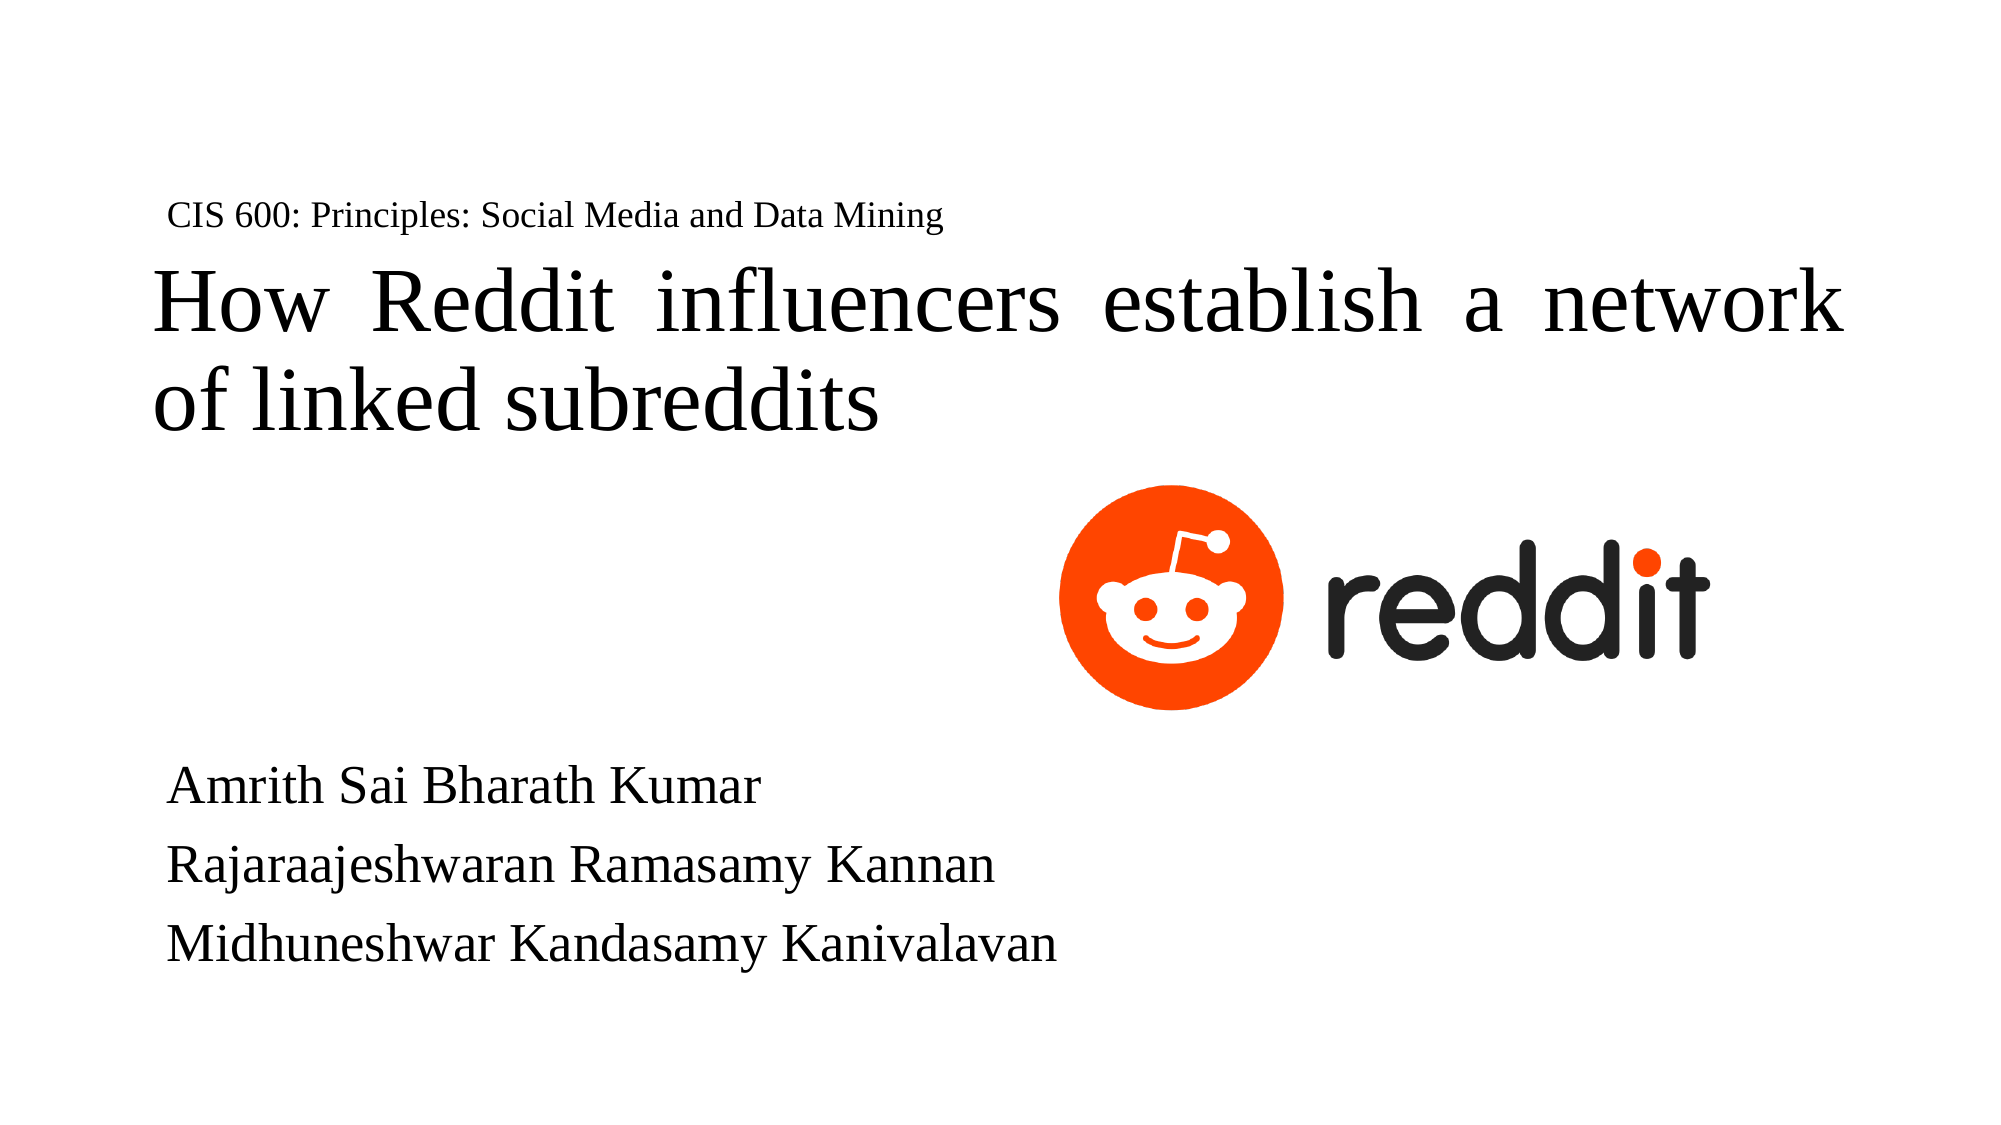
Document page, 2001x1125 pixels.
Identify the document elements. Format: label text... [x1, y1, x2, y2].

picture [1024, 460, 1748, 735]
list Amrith Sai Bharath Kumar Rajaraajeshwaran Ramasamy Kannan Midhuneshwar Kandasamy Kanivalavan [151, 271, 1877, 986]
text_box CIS 600: Principles: Social Media and Data Mining [151, 182, 997, 243]
title How Reddit influencers establish a network of linked subreddits [137, 242, 1863, 461]
